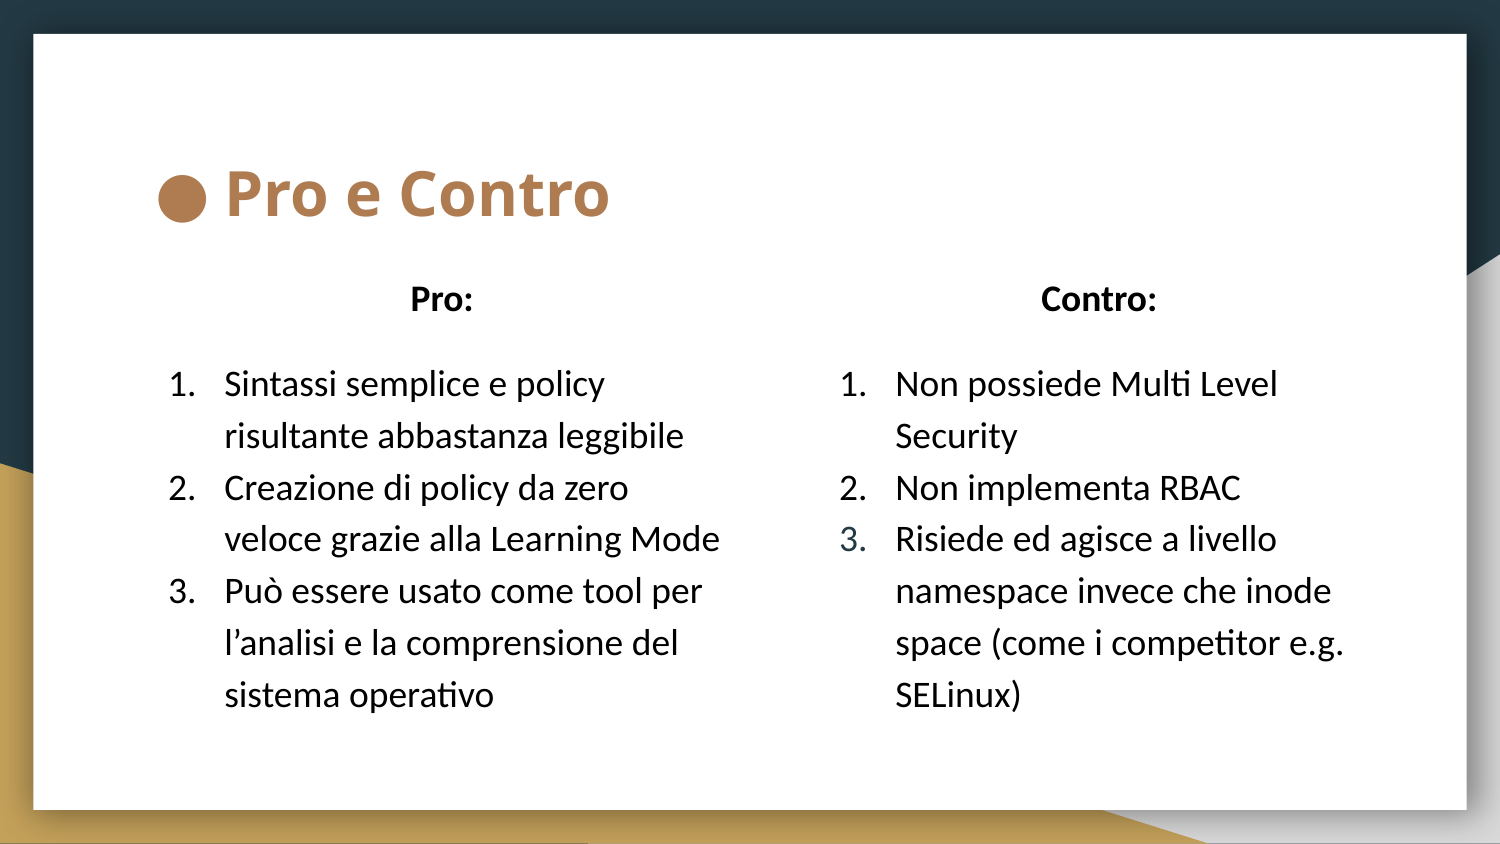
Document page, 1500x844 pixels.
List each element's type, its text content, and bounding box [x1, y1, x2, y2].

text_box Contro: Non possiede Multi Level Security Non implementa RBAC Risiede ed agisce a livello namespace invece che inode space (come i competitor e.g. SELinux) [805, 252, 1394, 772]
list Pro: Sintassi semplice e policy risultante abbastanza leggibile Creazione di policy da zero veloce grazie alla Learning Mode Può essere usato come tool per l’analisi e la comprensione del sistema operativo [134, 252, 750, 772]
title Pro e Contro [134, 138, 1366, 296]
